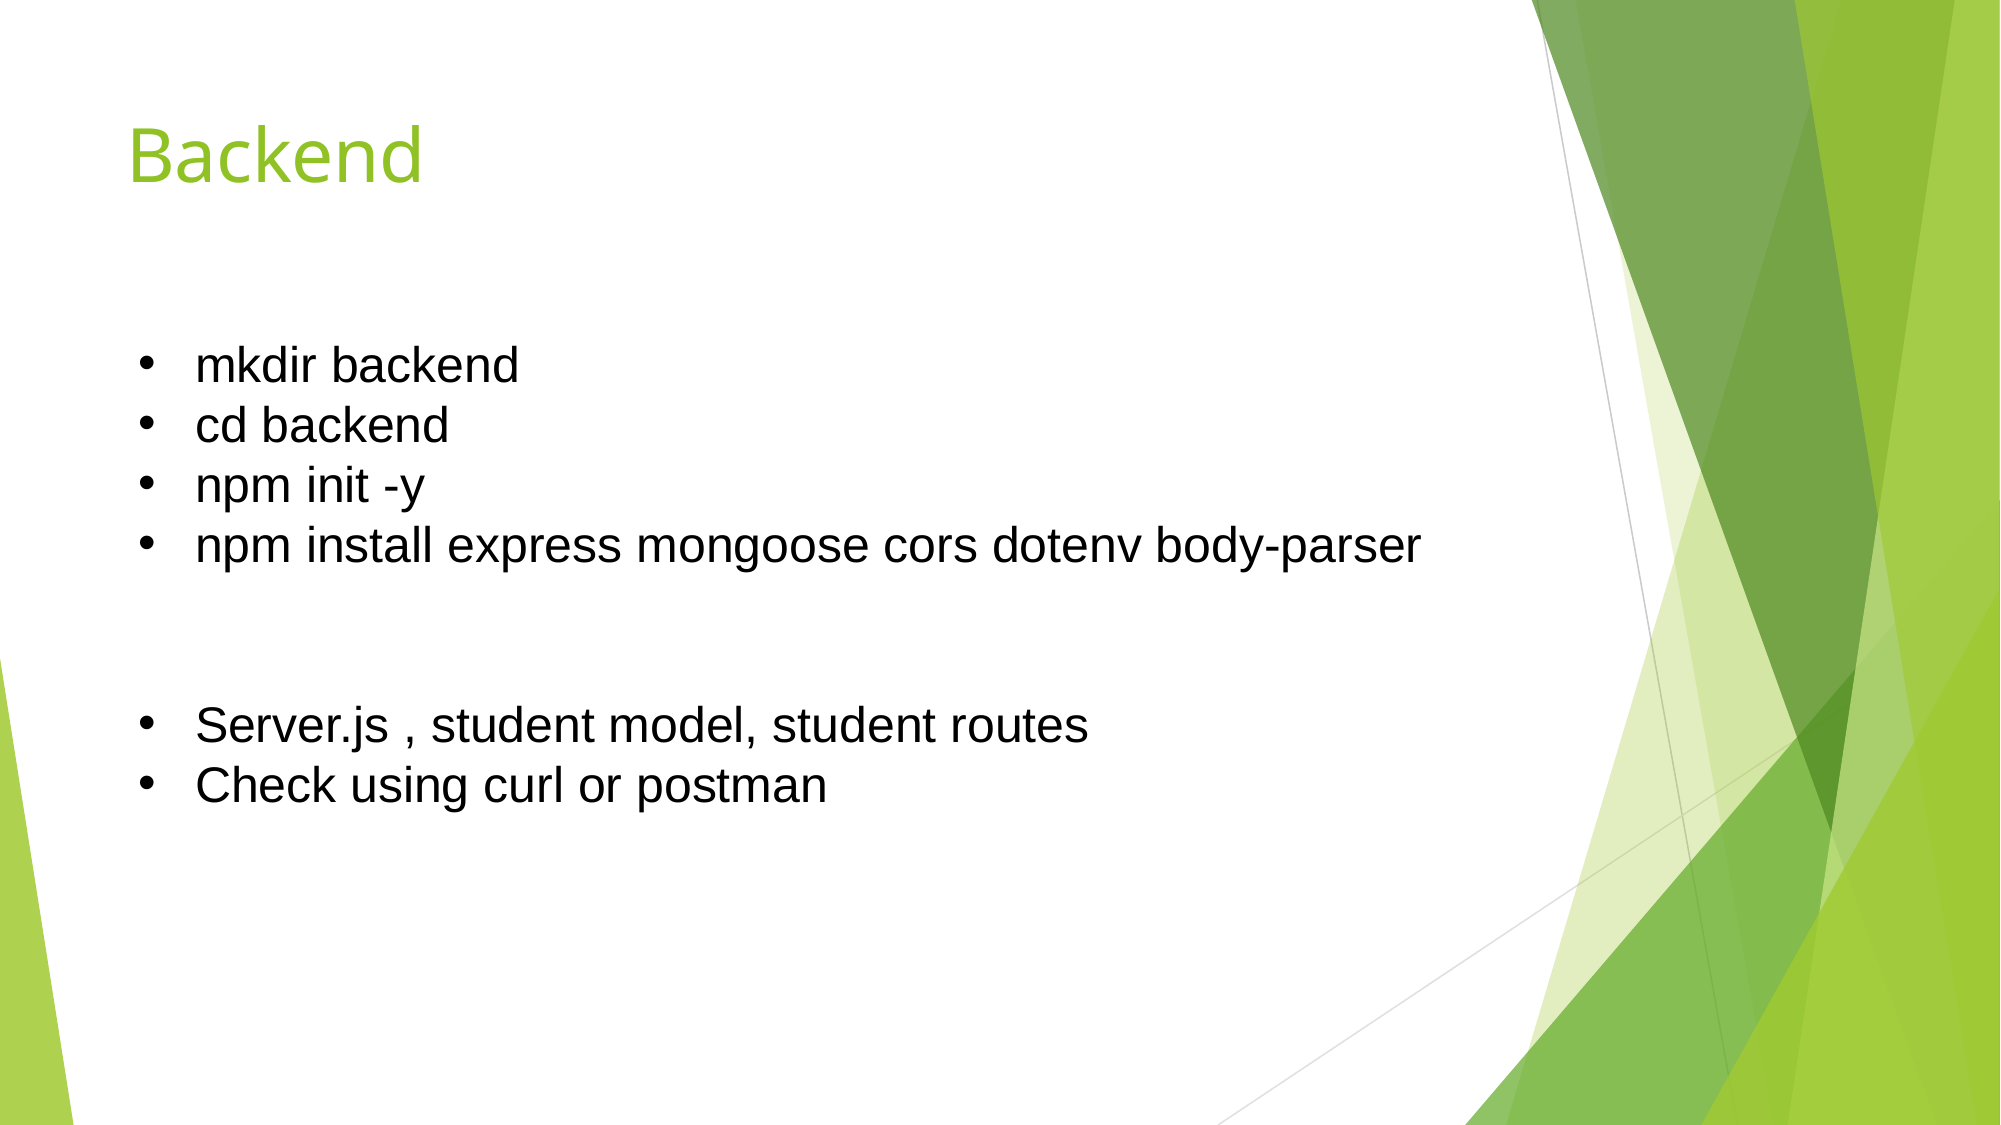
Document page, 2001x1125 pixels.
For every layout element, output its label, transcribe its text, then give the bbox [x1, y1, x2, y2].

title Backend [124, 105, 1350, 296]
text_box mkdir backend cd backend npm init -y npm install express mongoose cors dotenv body-parser Server.js , student model, student routes Check using curl or postman [123, 324, 1463, 820]
